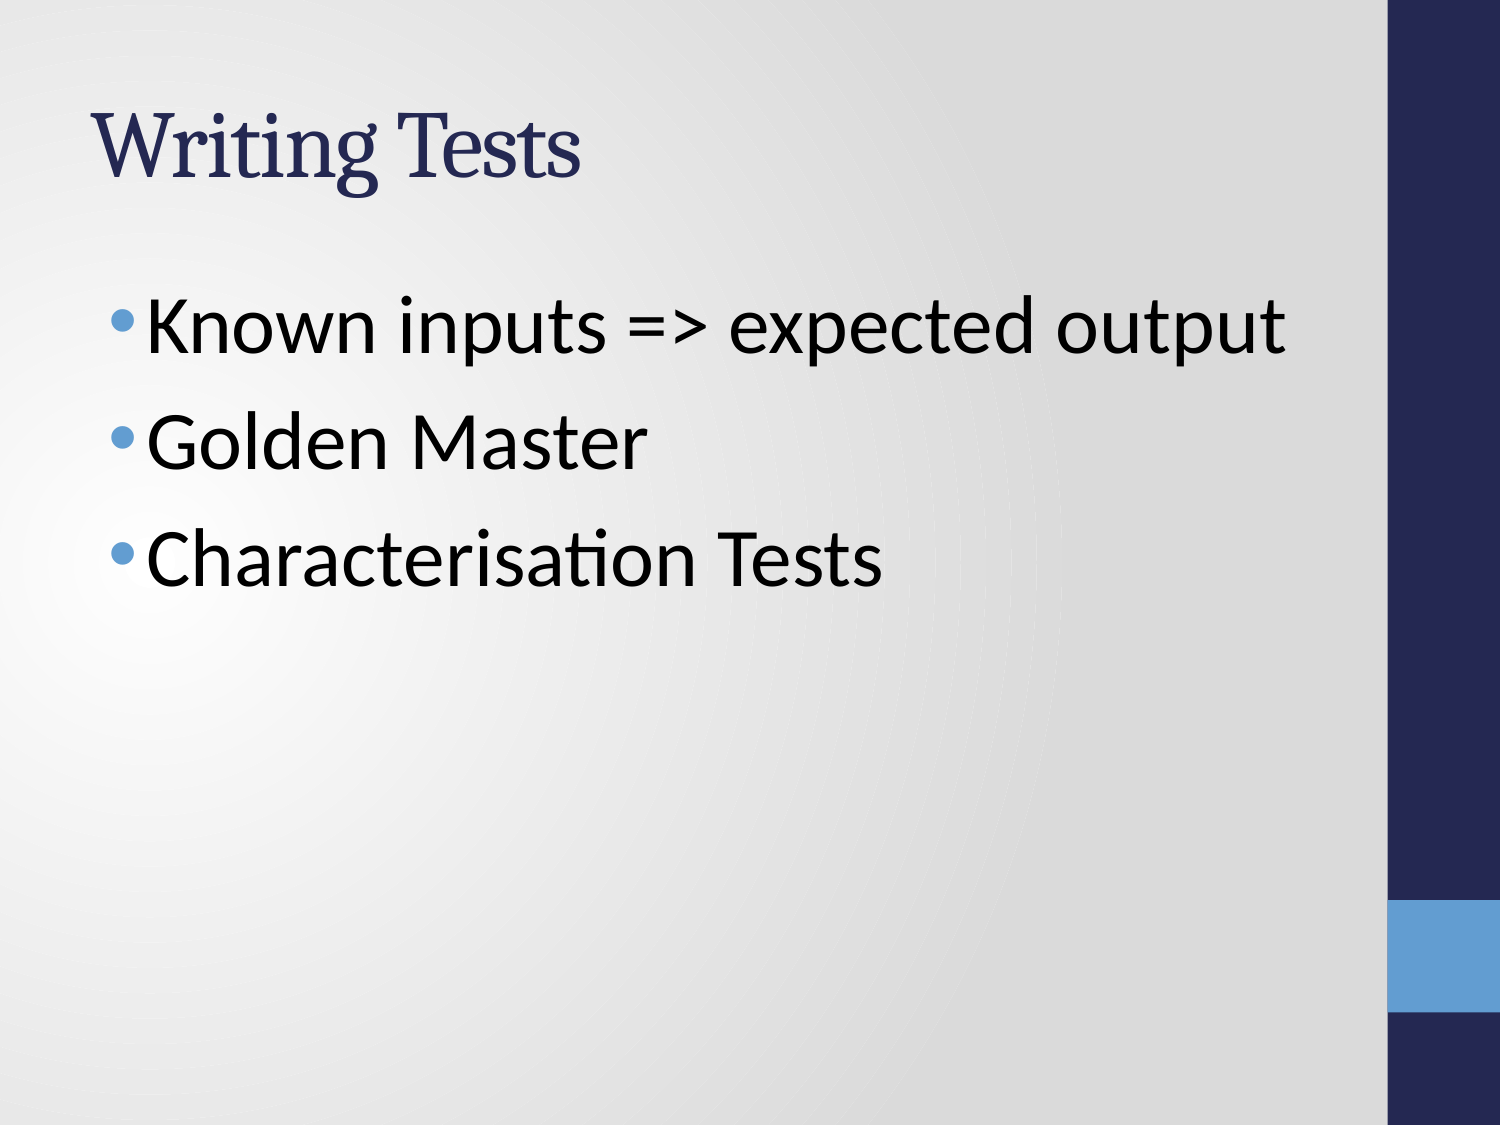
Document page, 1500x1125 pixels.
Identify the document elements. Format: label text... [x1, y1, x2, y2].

list Known inputs => expected output Golden Master Characterisation Tests [75, 262, 1325, 1050]
title Writing Tests [75, 45, 1325, 233]
